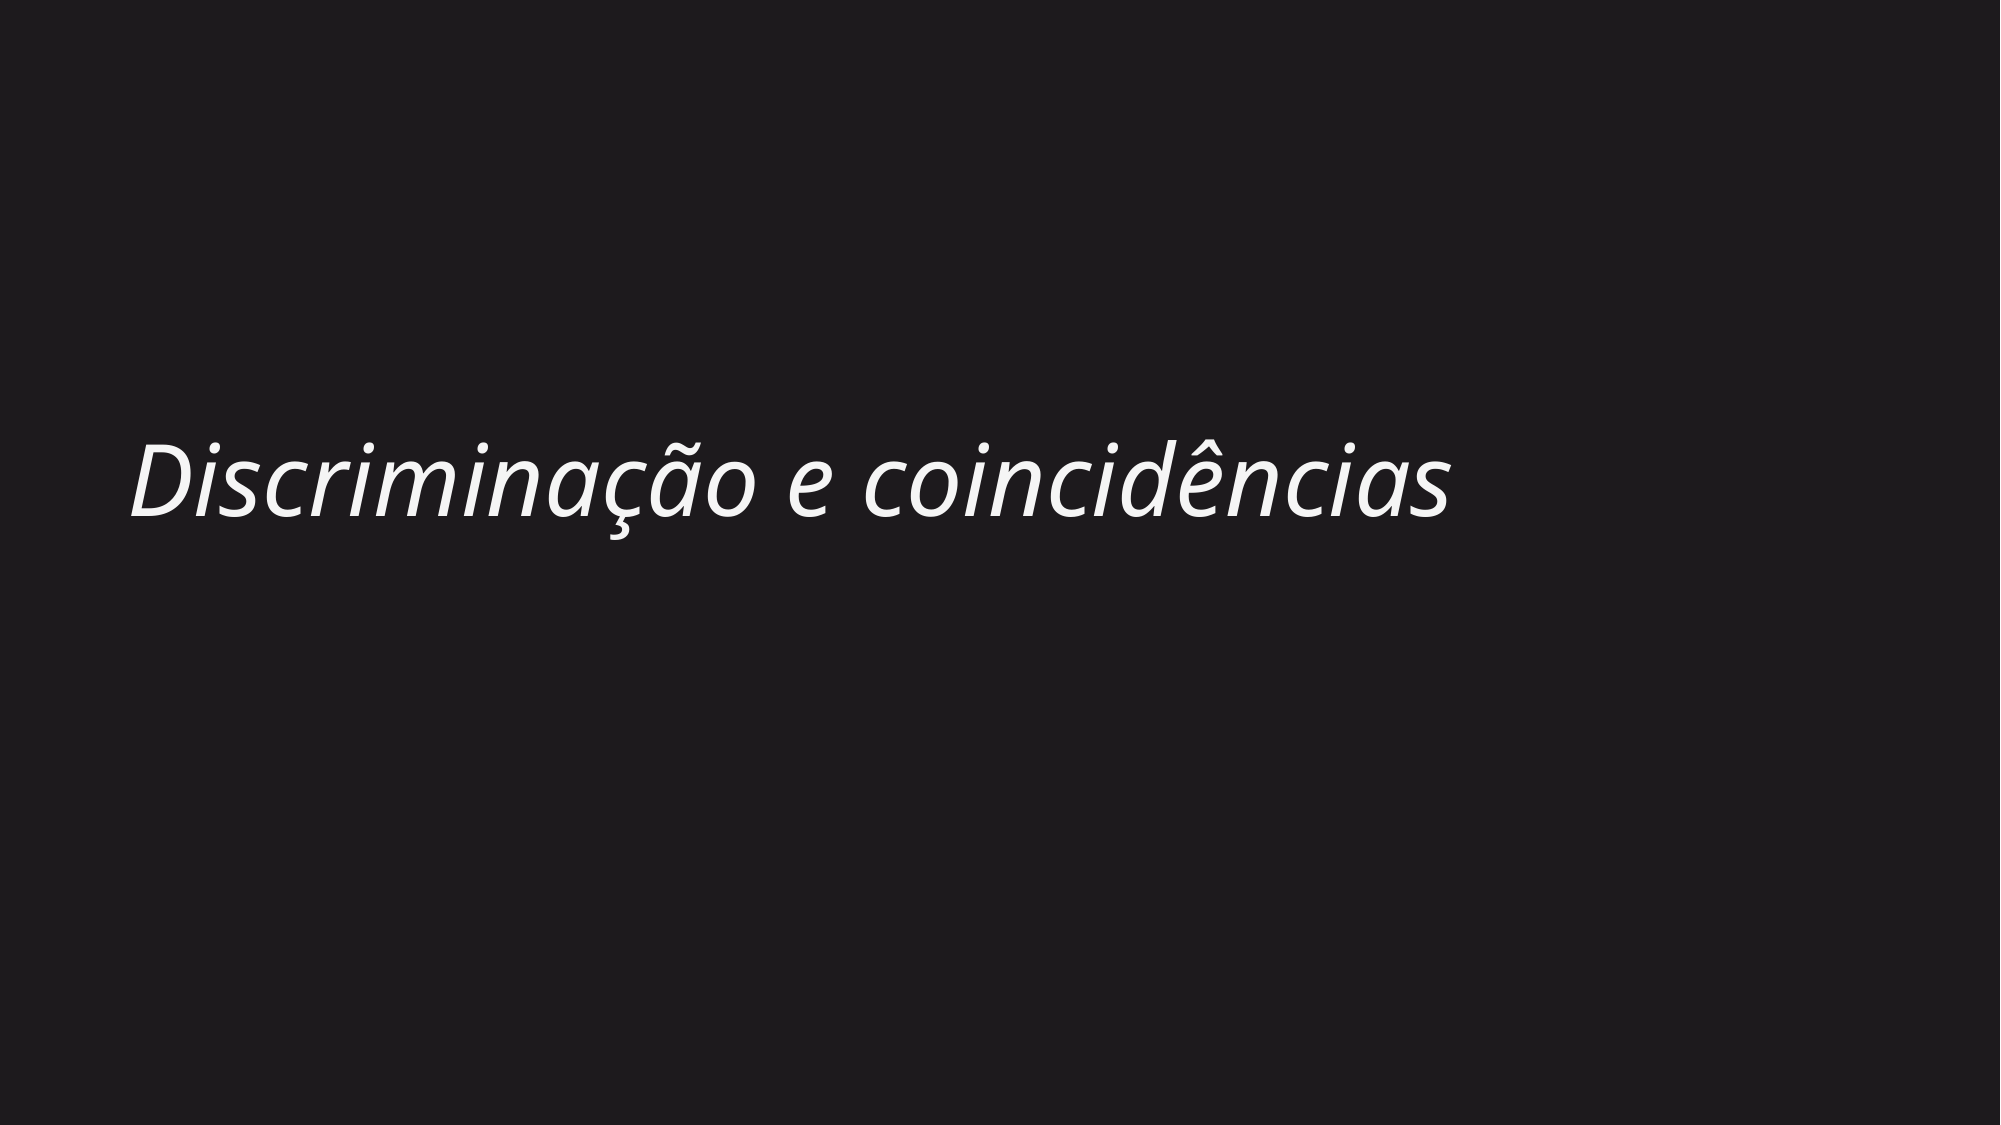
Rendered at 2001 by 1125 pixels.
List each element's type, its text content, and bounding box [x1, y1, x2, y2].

title Discriminação e coincidências [112, 397, 1831, 575]
